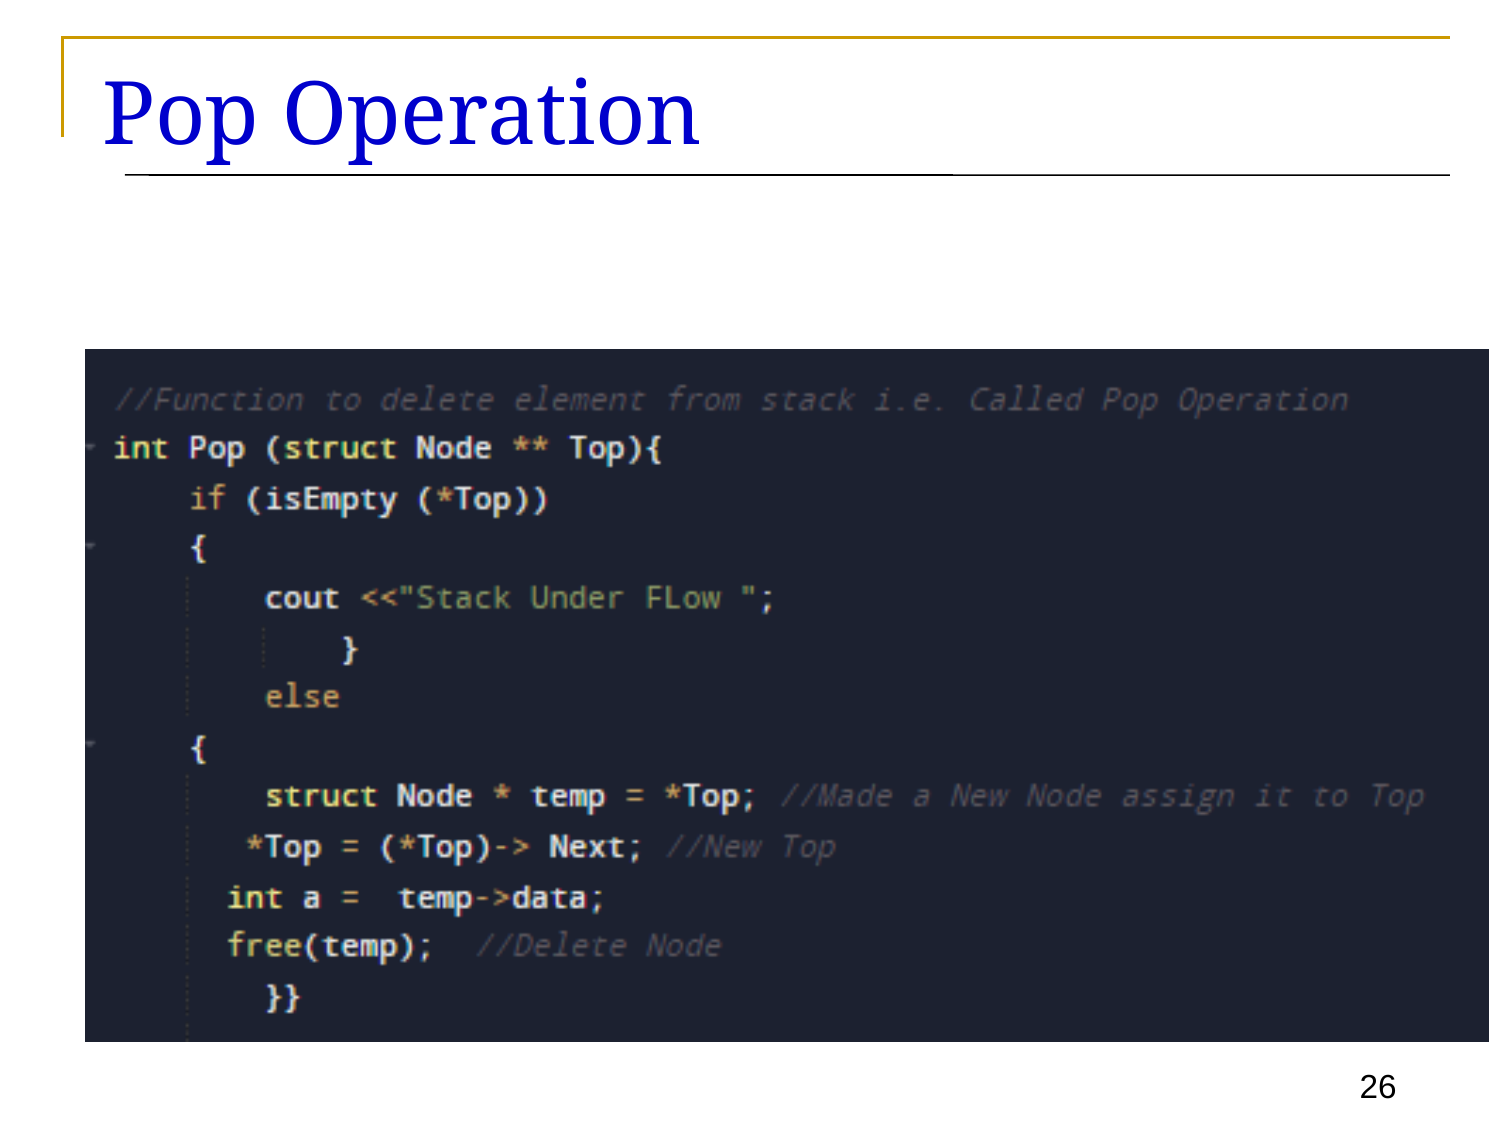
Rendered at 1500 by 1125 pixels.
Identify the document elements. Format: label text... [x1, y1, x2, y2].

title Pop Operation [87, 49, 1451, 163]
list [85, 349, 1489, 1042]
